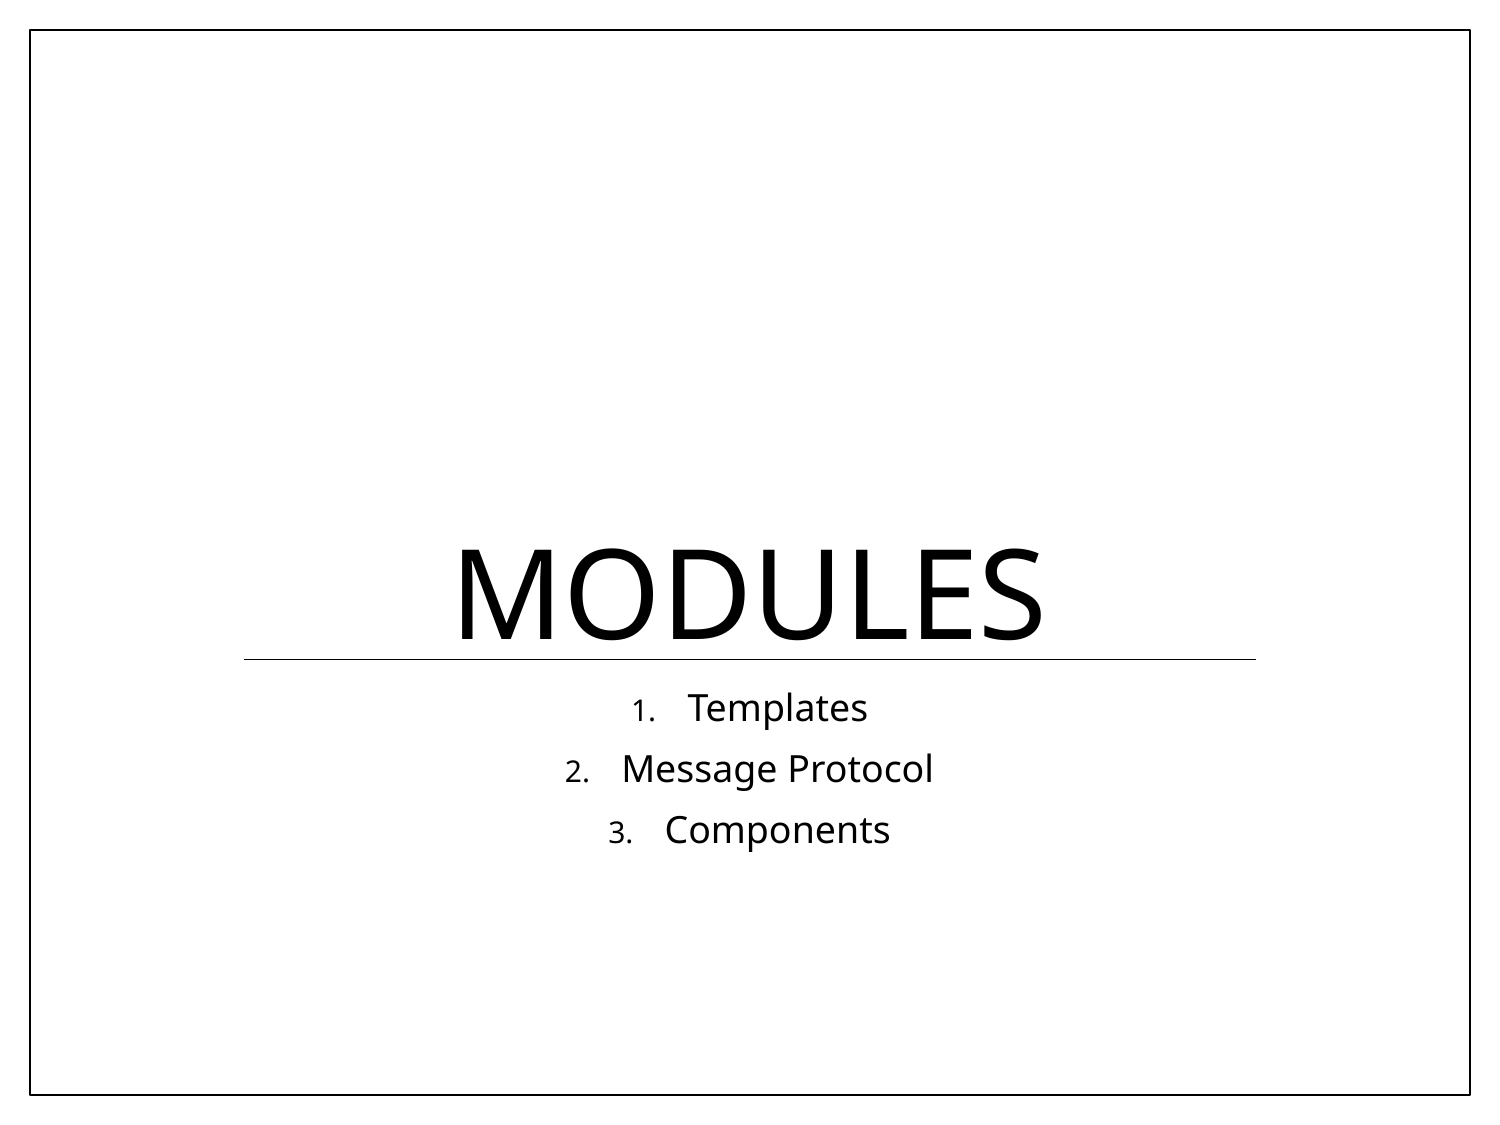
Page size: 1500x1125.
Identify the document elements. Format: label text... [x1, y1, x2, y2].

title Modules [136, 192, 1363, 673]
list Templates Message Protocol Components [210, 681, 1290, 875]
